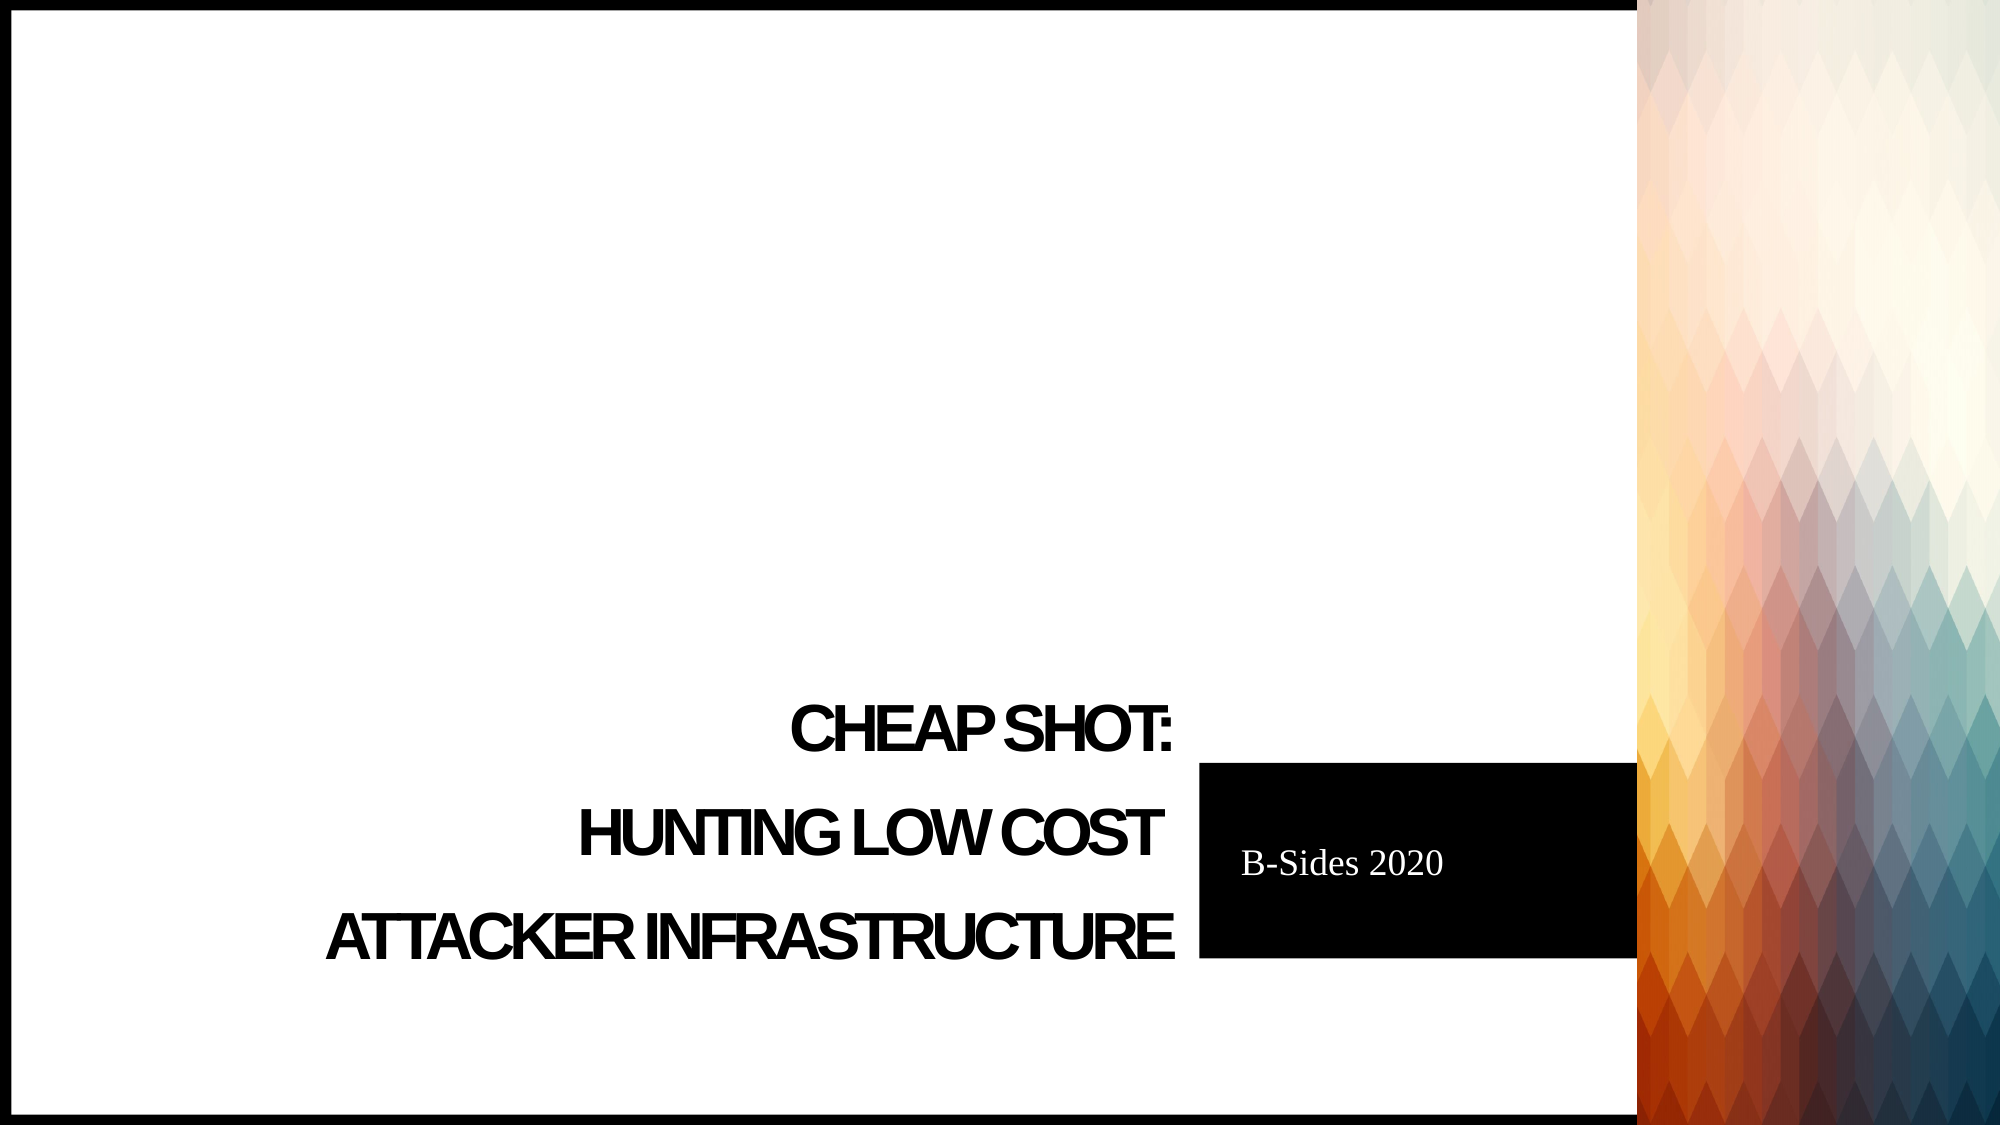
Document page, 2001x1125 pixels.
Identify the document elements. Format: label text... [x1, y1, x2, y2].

subtitle B-Sides 2020 [1199, 762, 1637, 959]
picture [1637, 0, 2000, 1125]
title Cheap SHOT: Hunting Low Cost Attacker Infrastructure [63, 698, 1179, 973]
